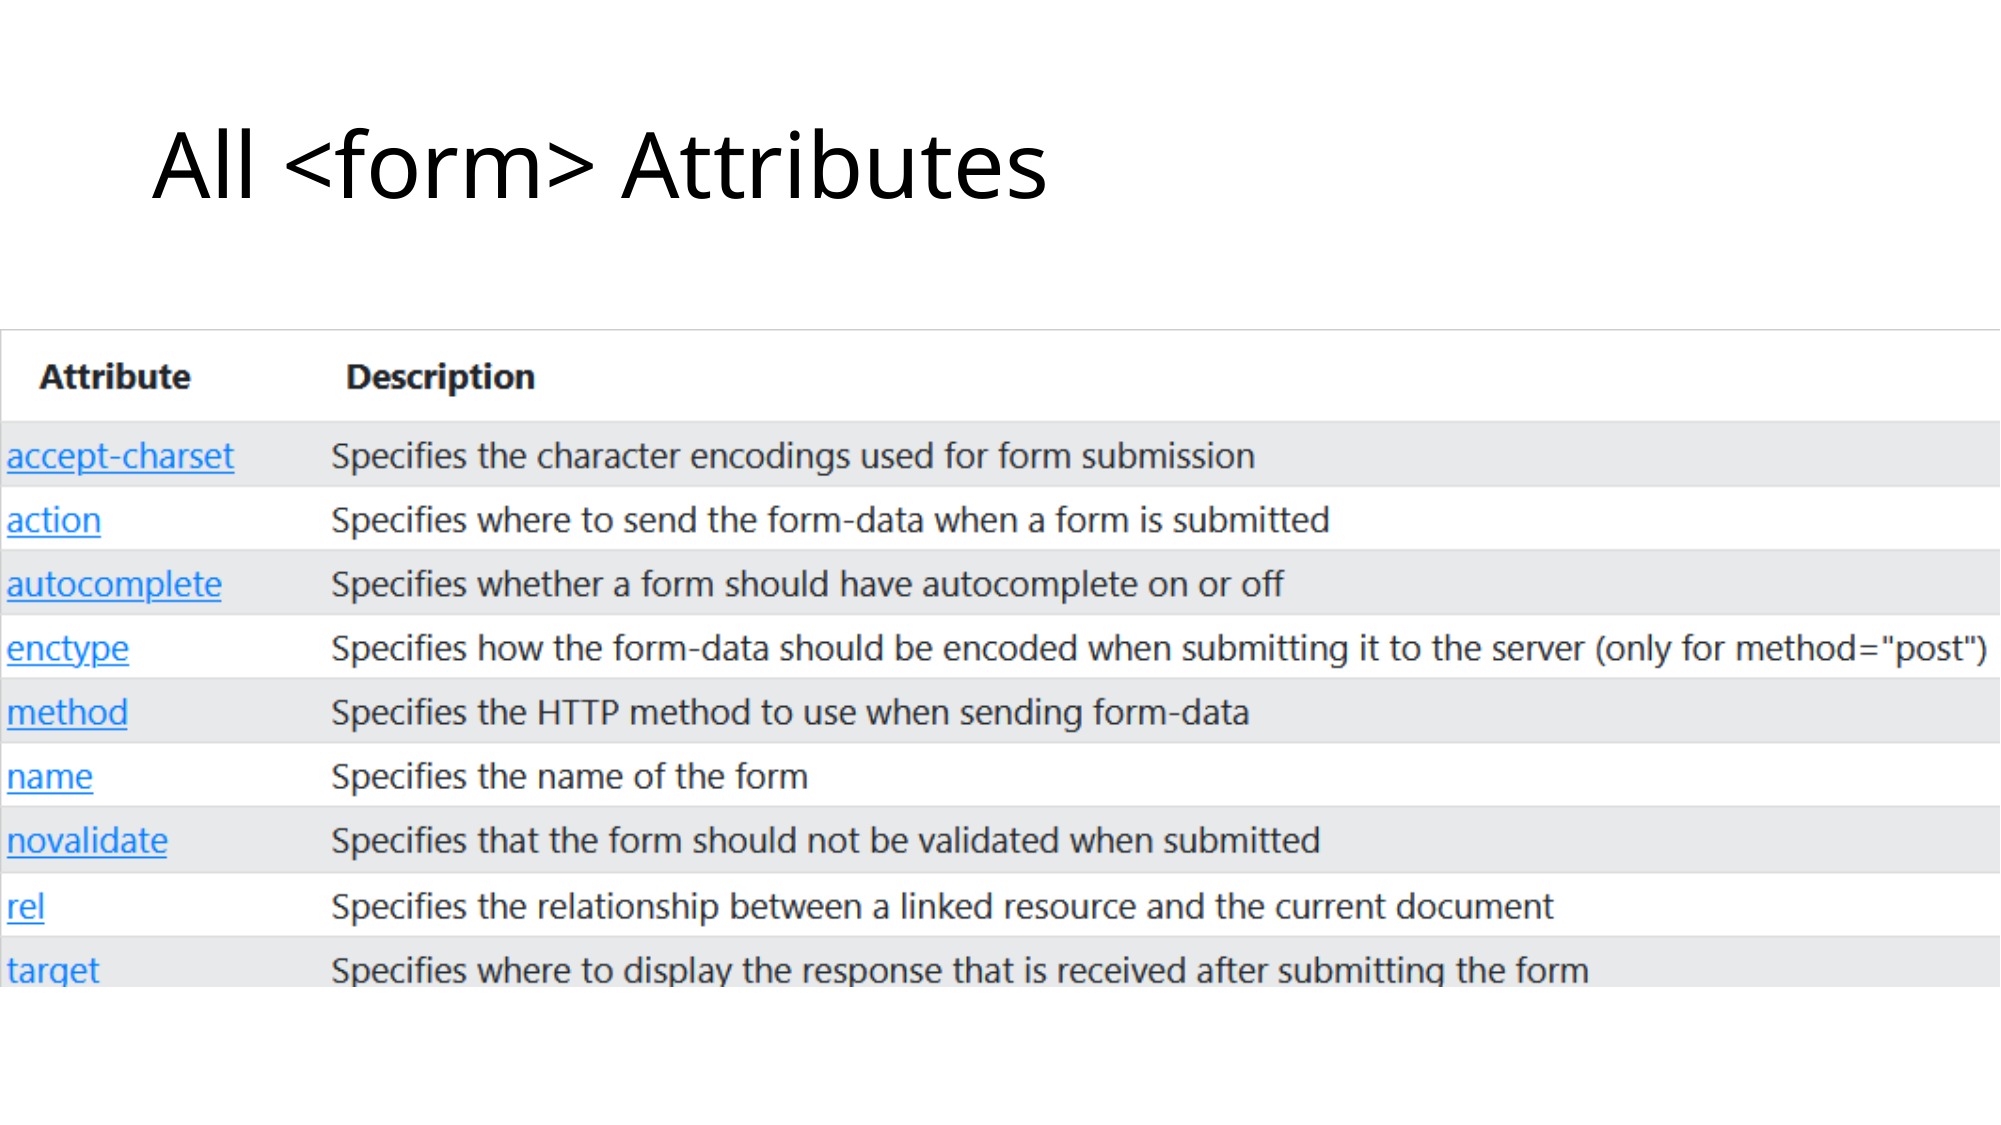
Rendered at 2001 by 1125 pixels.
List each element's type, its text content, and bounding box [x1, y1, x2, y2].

title All <form> Attributes [137, 59, 1863, 278]
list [0, 329, 2000, 987]
